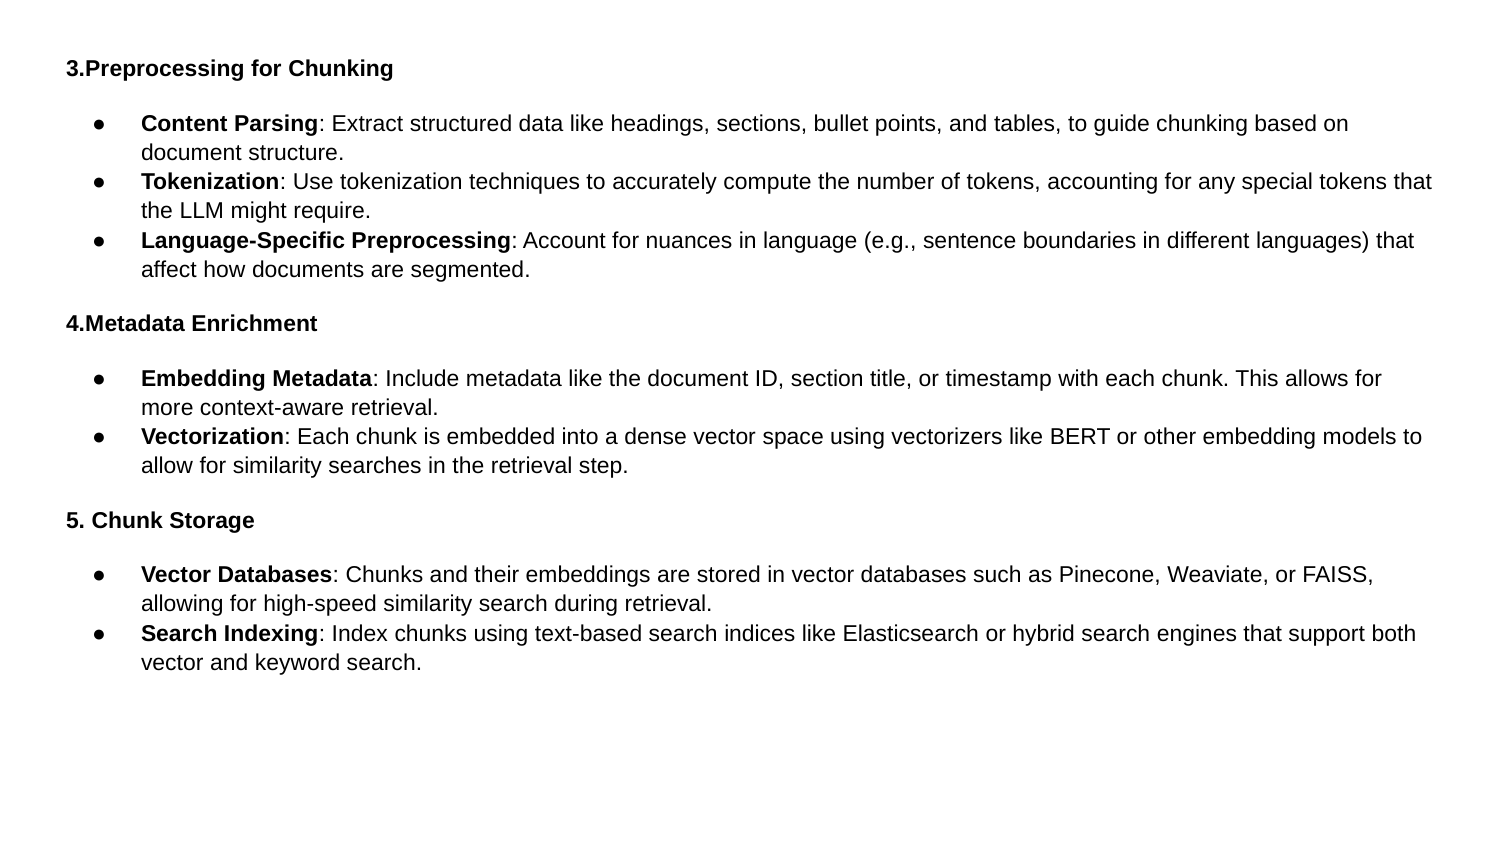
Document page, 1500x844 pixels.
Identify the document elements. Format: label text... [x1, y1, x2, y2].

list 3.Preprocessing for Chunking Content Parsing: Extract structured data like headings, sections, bullet points, and tables, to guide chunking based on document structure. Tokenization: Use tokenization techniques to accurately compute the number of tokens, accounting for any special tokens that the LLM might require. Language-Specific Preprocessing: Account for nuances in language (e.g., sentence boundaries in different languages) that affect how documents are segmented. 4.Metadata Enrichment Embedding Metadata: Include metadata like the document ID, section title, or timestamp with each chunk. This allows for more context-aware retrieval. Vectorization: Each chunk is embedded into a dense vector space using vectorizers like BERT or other embedding models to allow for similarity searches in the retrieval step. 5. Chunk Storage Vector Databases: Chunks and their embeddings are stored in vector databases such as Pinecone, Weaviate, or FAISS, allowing for high-speed similarity search during retrieval. Search Indexing: Index chunks using text-based search indices like Elasticsearch or hybrid search engines that support both vector and keyword search. [51, 37, 1449, 811]
